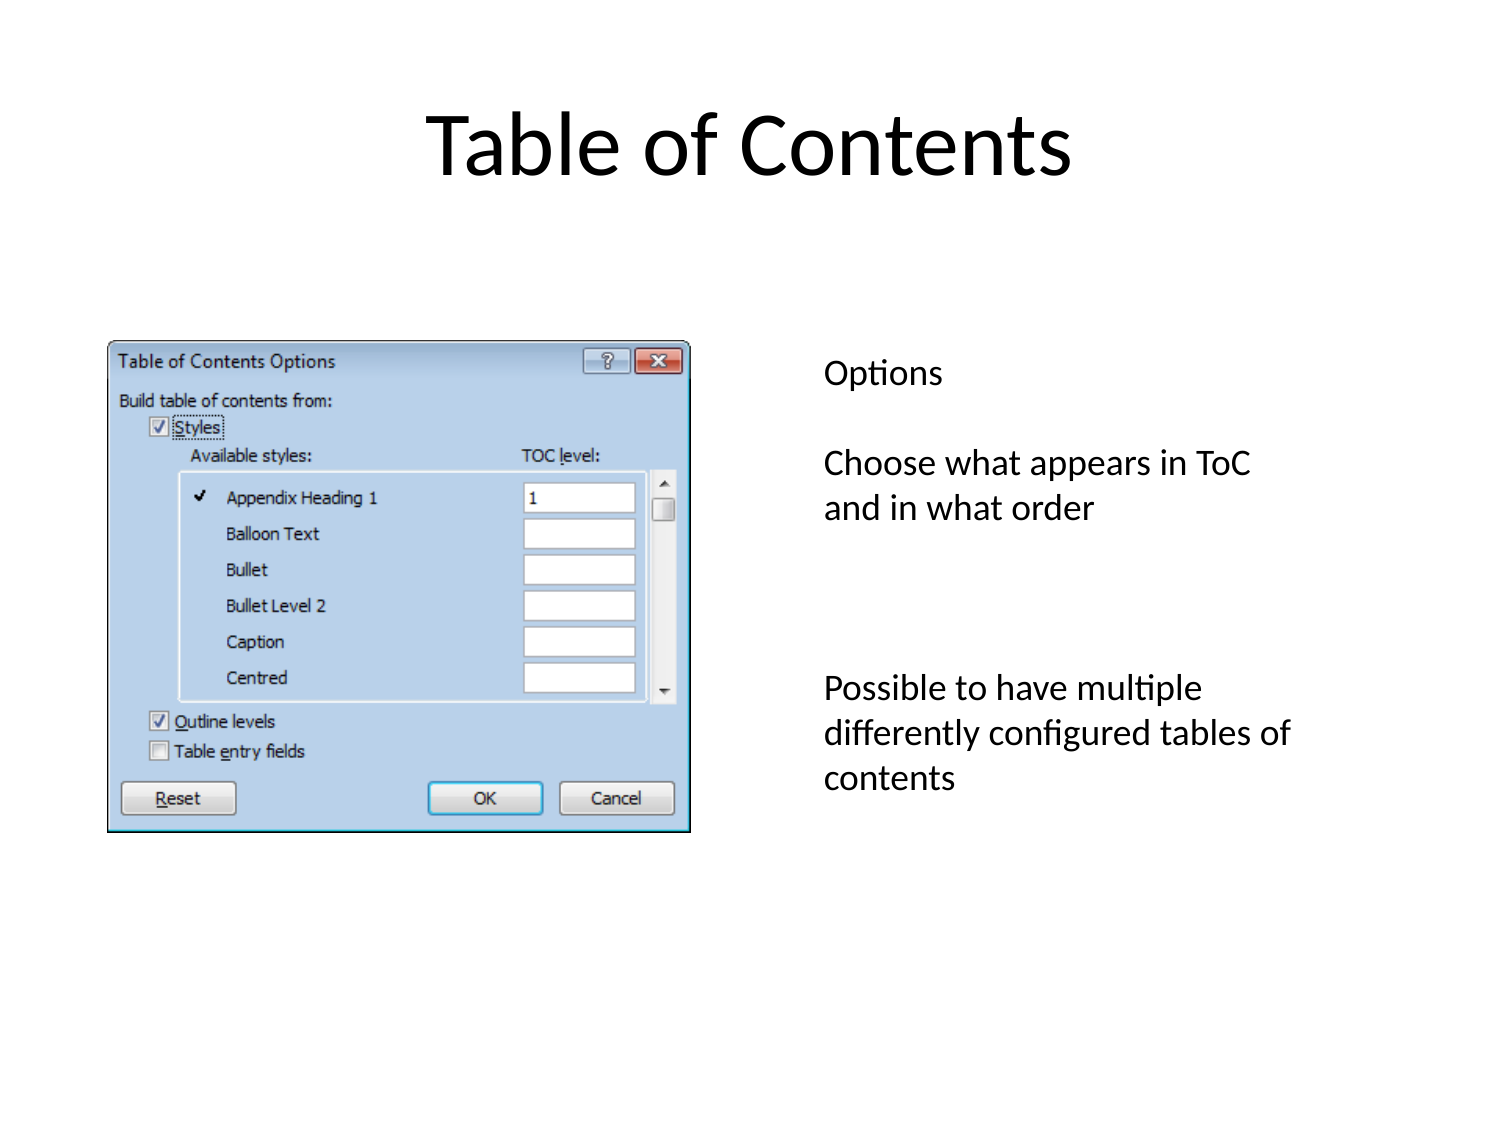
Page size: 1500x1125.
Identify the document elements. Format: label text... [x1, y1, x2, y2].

title Table of Contents [75, 45, 1425, 233]
picture [107, 340, 691, 833]
text_box Options Choose what appears in ToC and in what order Possible to have multiple differently configured tables of contents [809, 340, 1326, 806]
